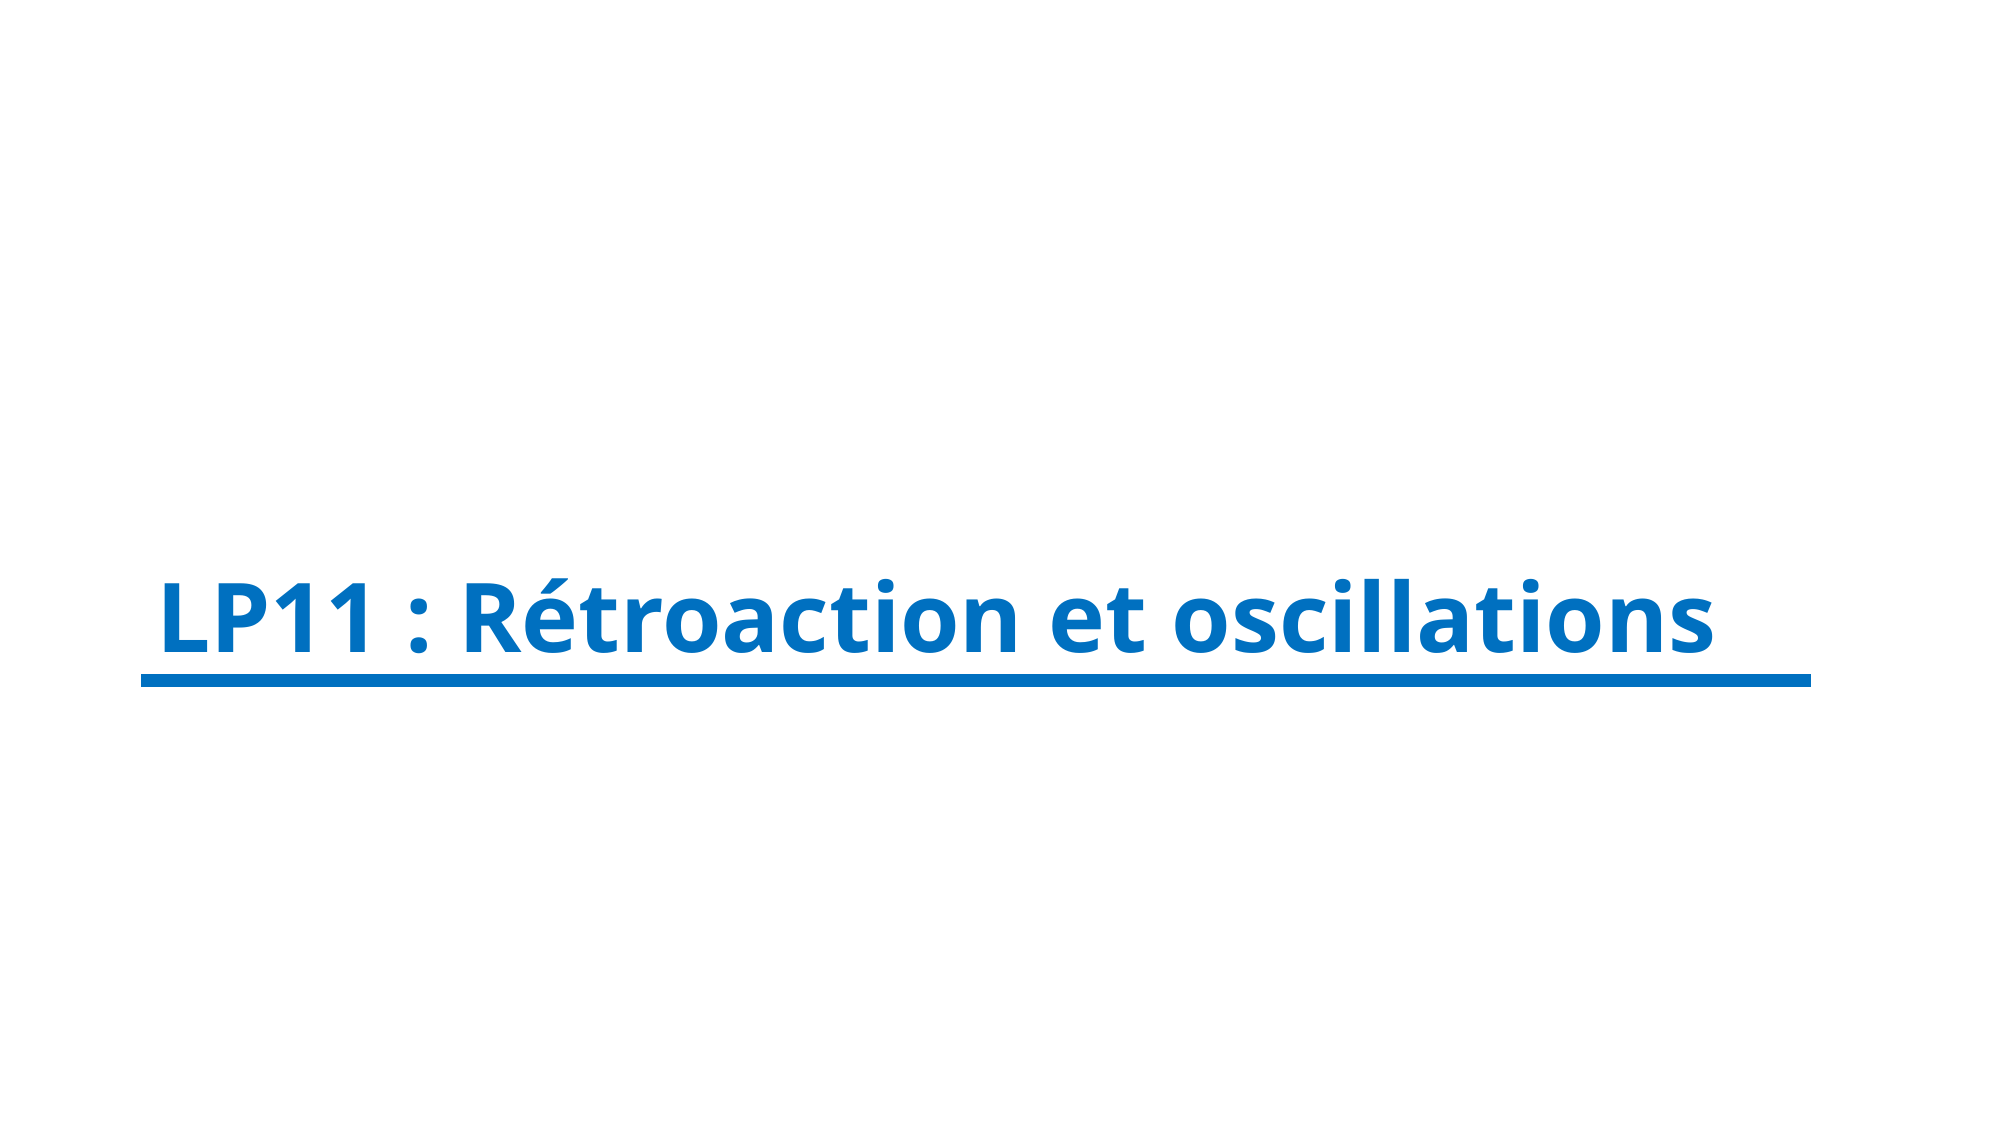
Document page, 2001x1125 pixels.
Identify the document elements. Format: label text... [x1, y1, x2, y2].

title LP11 : Rétroaction et oscillations [141, 501, 1812, 680]
